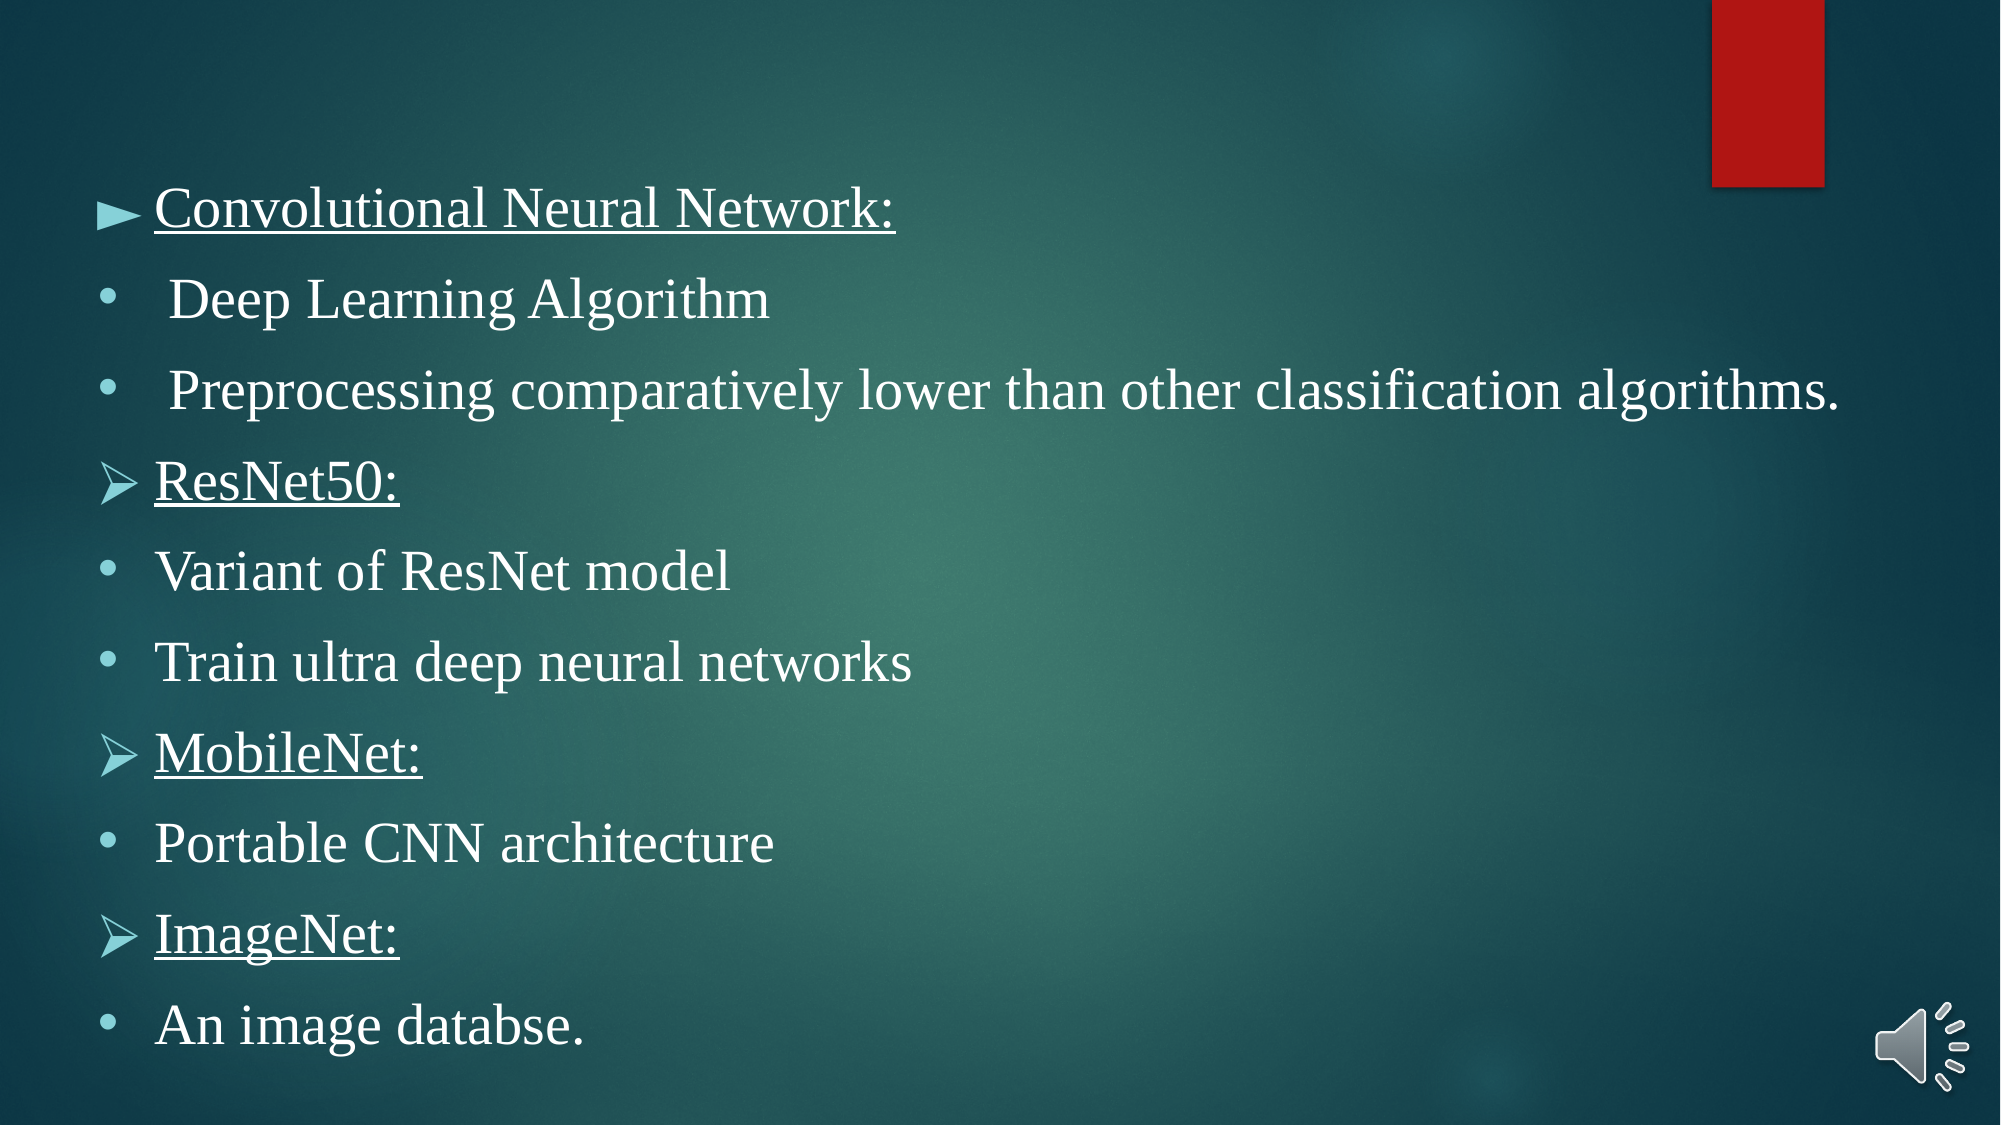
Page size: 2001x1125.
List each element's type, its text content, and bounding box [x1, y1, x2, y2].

list Convolutional Neural Network: Deep Learning Algorithm Preprocessing comparatively lower than other classification algorithms. ResNet50: Variant of ResNet model Train ultra deep neural networks MobileNet: Portable CNN architecture ImageNet: An image databse. [82, 162, 1935, 1075]
picture [0, 0, 2001, 1125]
